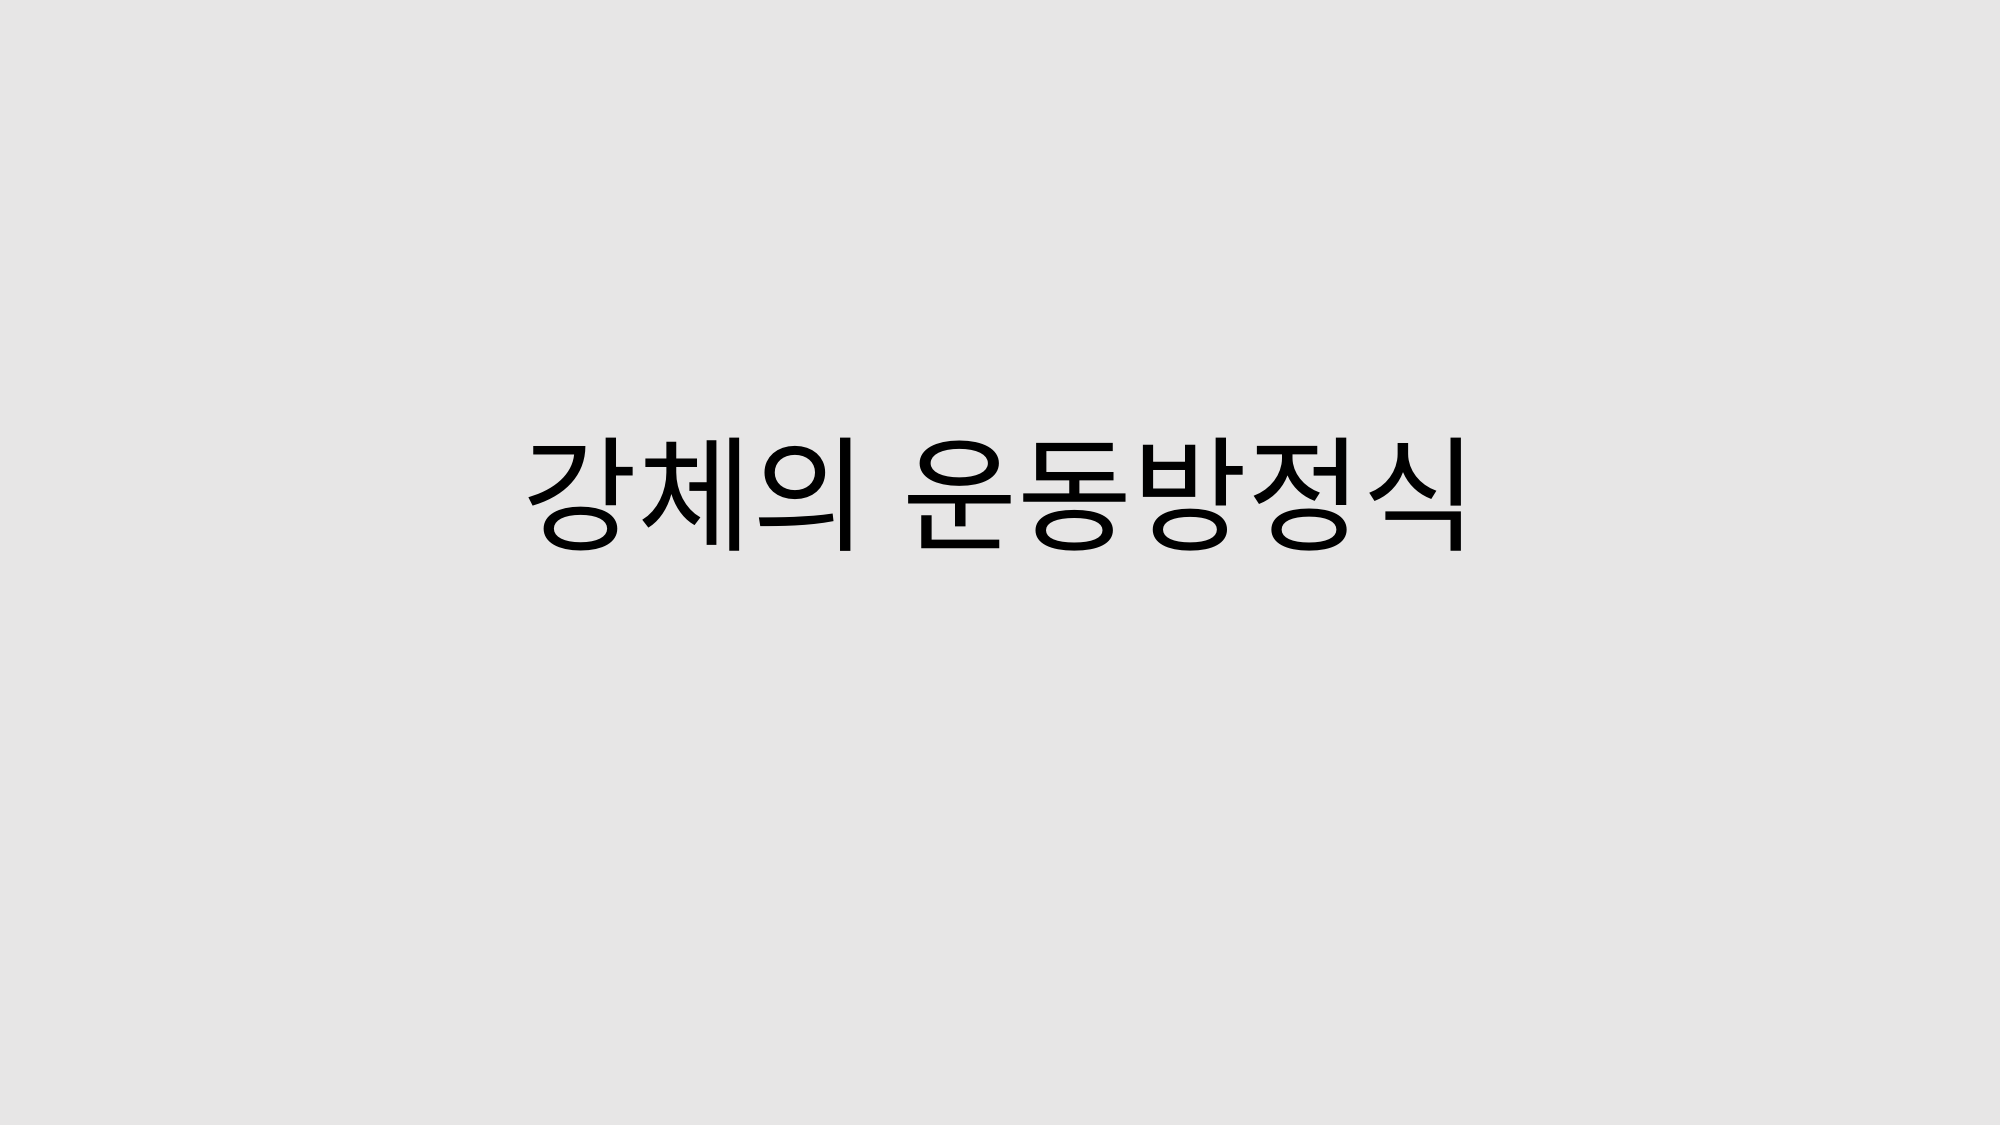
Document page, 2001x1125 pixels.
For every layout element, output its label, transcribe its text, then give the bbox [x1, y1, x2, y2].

title 강체의 운동방정식 [249, 184, 1750, 576]
